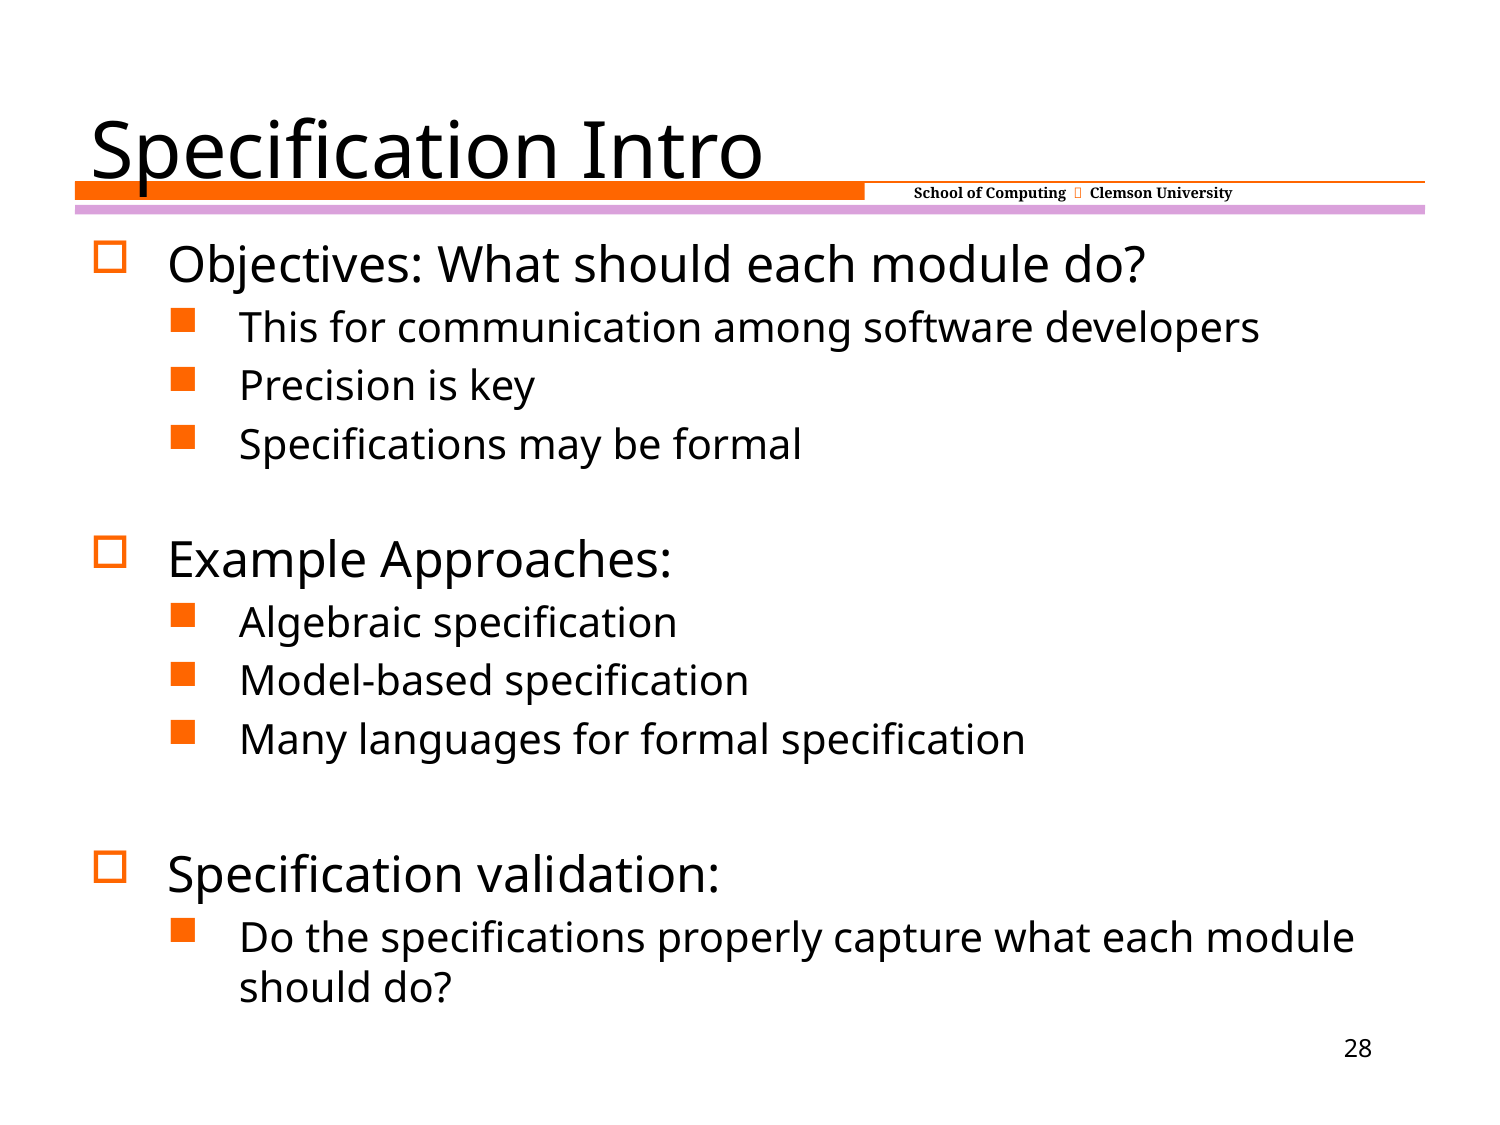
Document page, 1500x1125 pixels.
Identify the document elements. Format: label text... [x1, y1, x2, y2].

list Objectives: What should each module do? This for communication among software developers Precision is key Specifications may be formal Example Approaches: Algebraic specification Model-based specification Many languages for formal specification Specification validation: Do the specifications properly capture what each module should do? [75, 224, 1425, 1088]
title Specification Intro [75, 64, 1425, 202]
slide_number 28 [1074, 1025, 1388, 1100]
